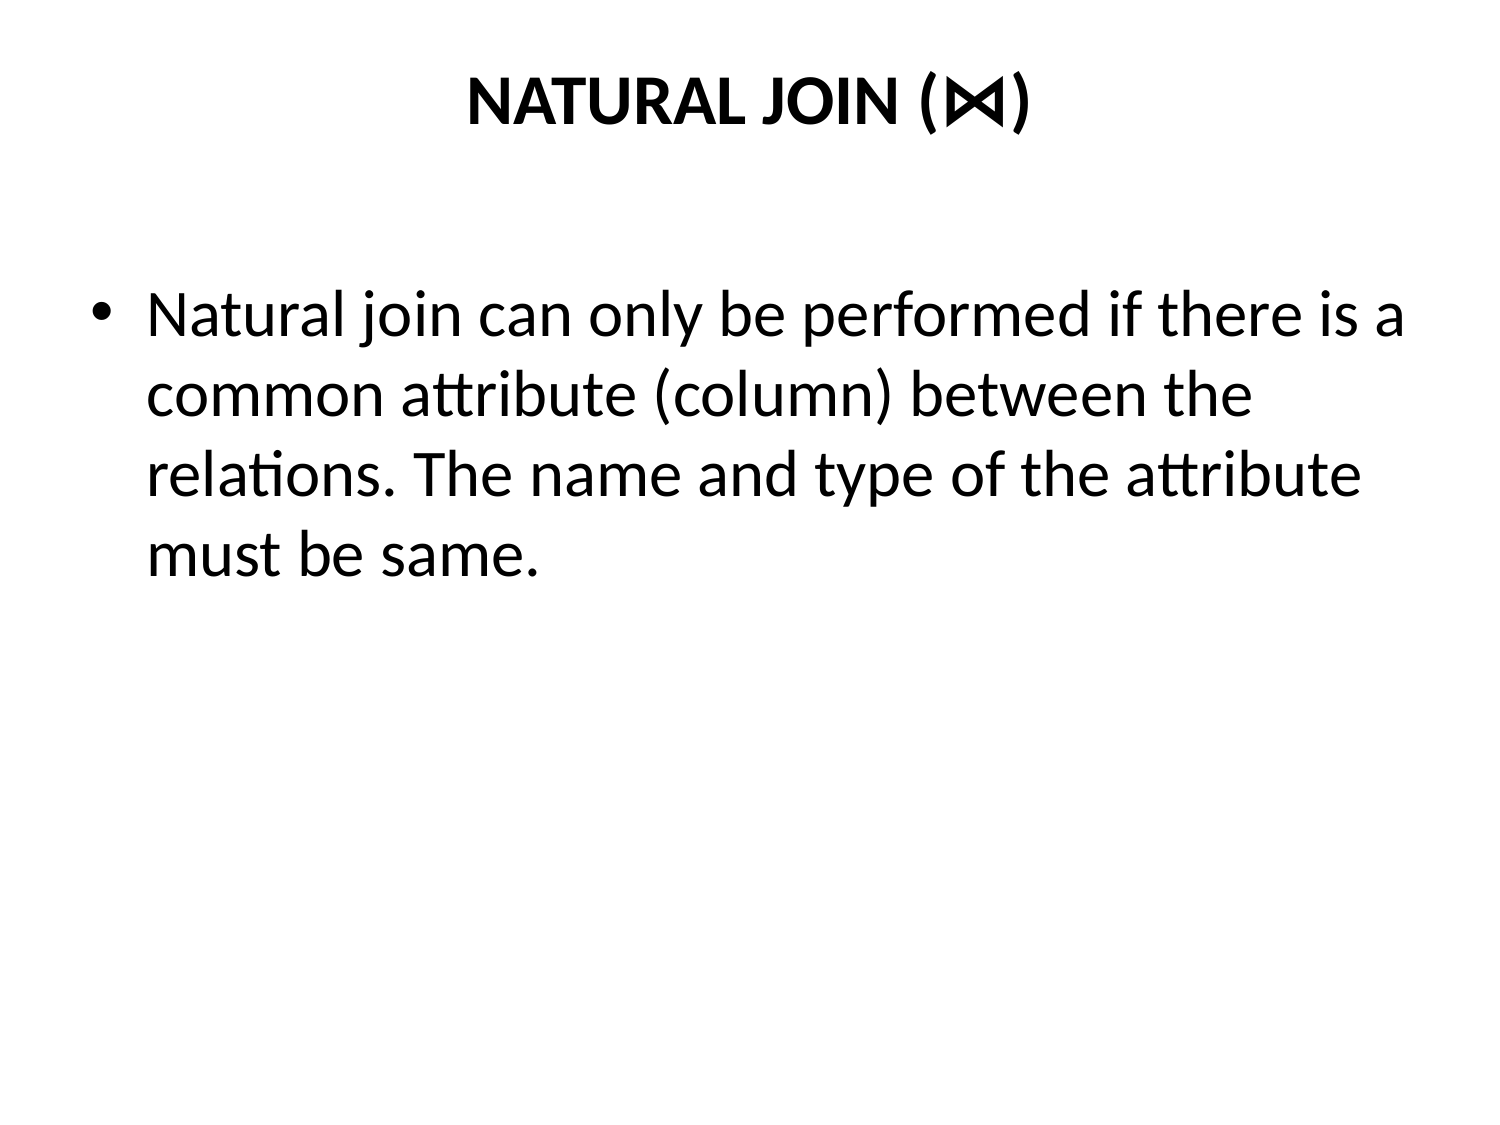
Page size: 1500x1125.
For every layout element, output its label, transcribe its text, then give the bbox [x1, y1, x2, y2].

list Natural join can only be performed if there is a common attribute (column) between the relations. The name and type of the attribute must be same. [75, 262, 1425, 1005]
title NATURAL JOIN (⋈) [75, 45, 1425, 233]
